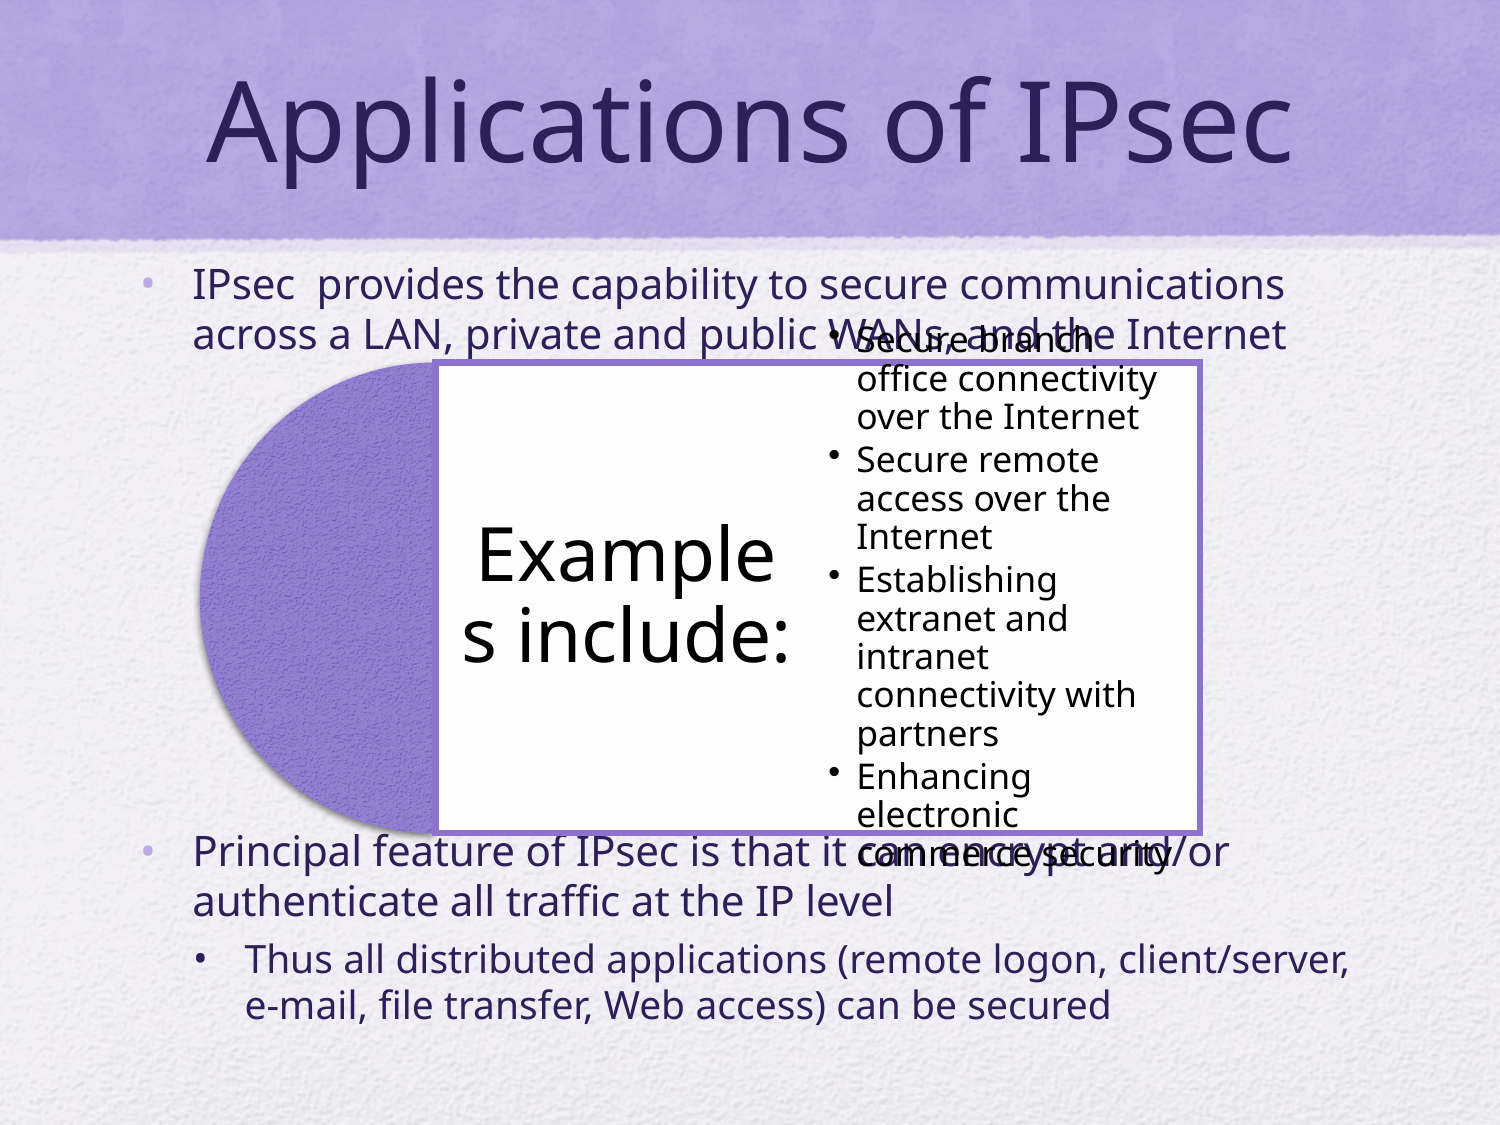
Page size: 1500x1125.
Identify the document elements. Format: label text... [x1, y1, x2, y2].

title Applications of IPsec [129, 6, 1373, 239]
picture [0, 225, 1500, 1125]
list IPsec provides the capability to secure communications across a LAN, private and public WANs, and the Internet Principal feature of IPsec is that it can encrypt and/or authenticate all traffic at the IP level Thus all distributed applications (remote logon, client/server, e-mail, file transfer, Web access) can be secured [124, 249, 1368, 1088]
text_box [197, 359, 1203, 836]
